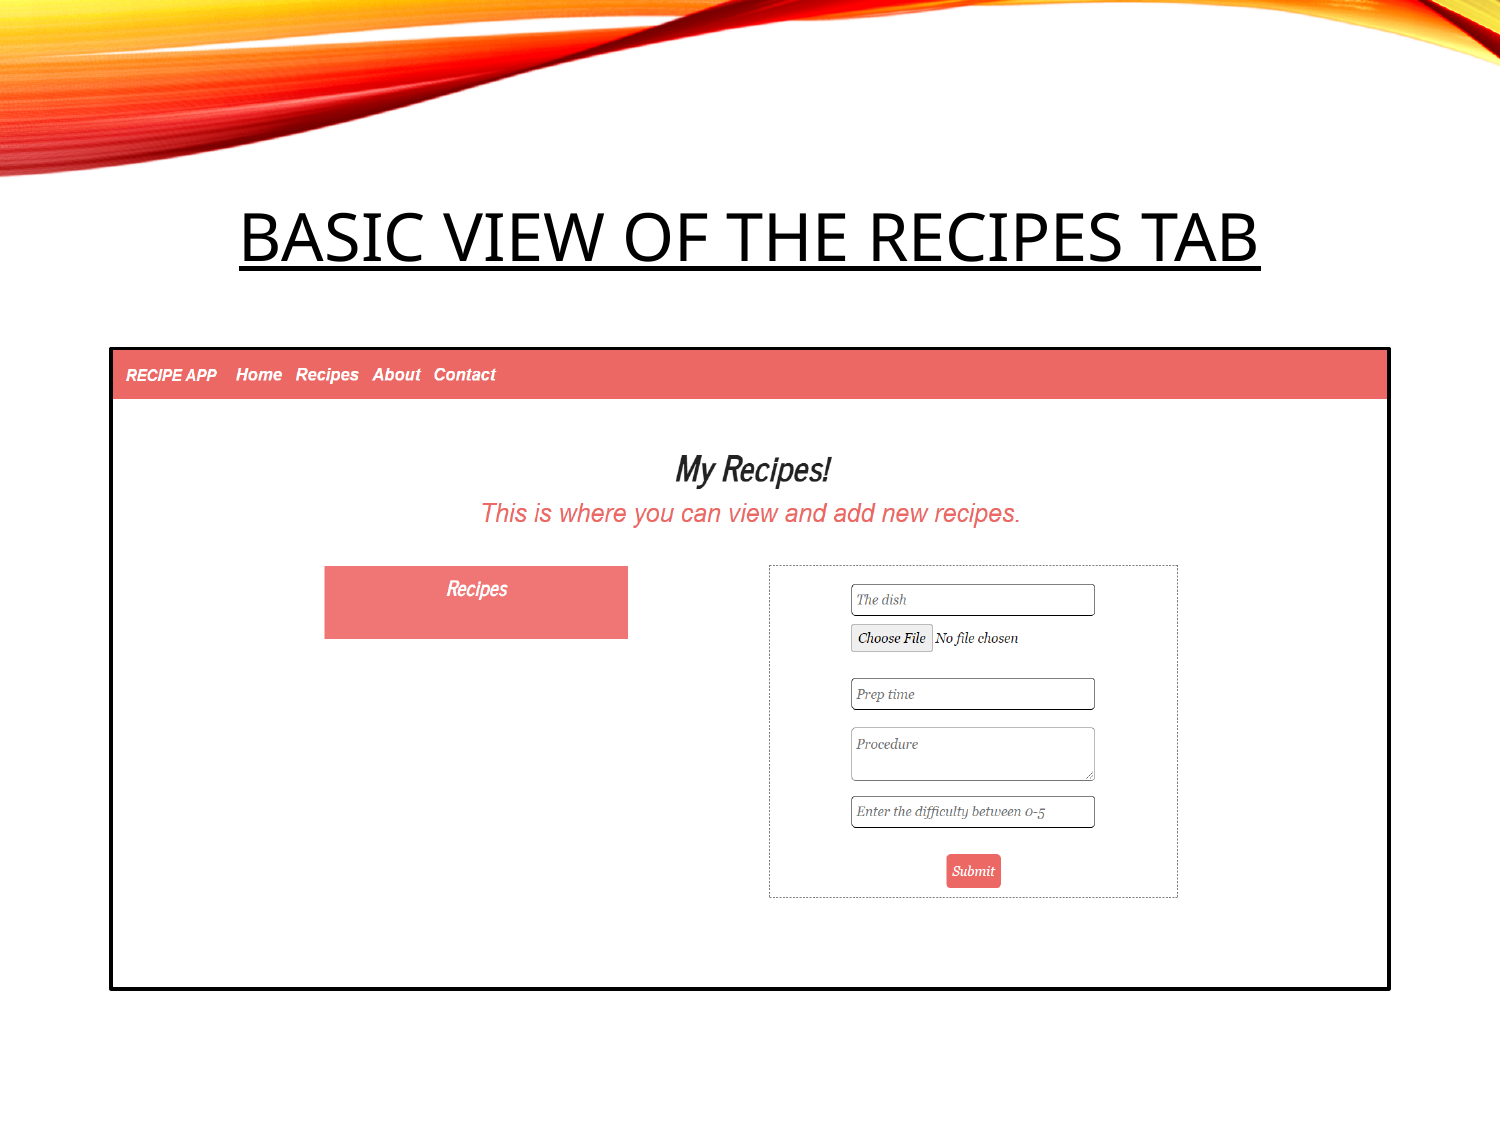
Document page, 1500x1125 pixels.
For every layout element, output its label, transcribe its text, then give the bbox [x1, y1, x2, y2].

picture [112, 349, 1388, 988]
picture [0, 0, 1500, 178]
text_box BASIC VIEW OF THE RECIPES TAB [18, 187, 1482, 283]
